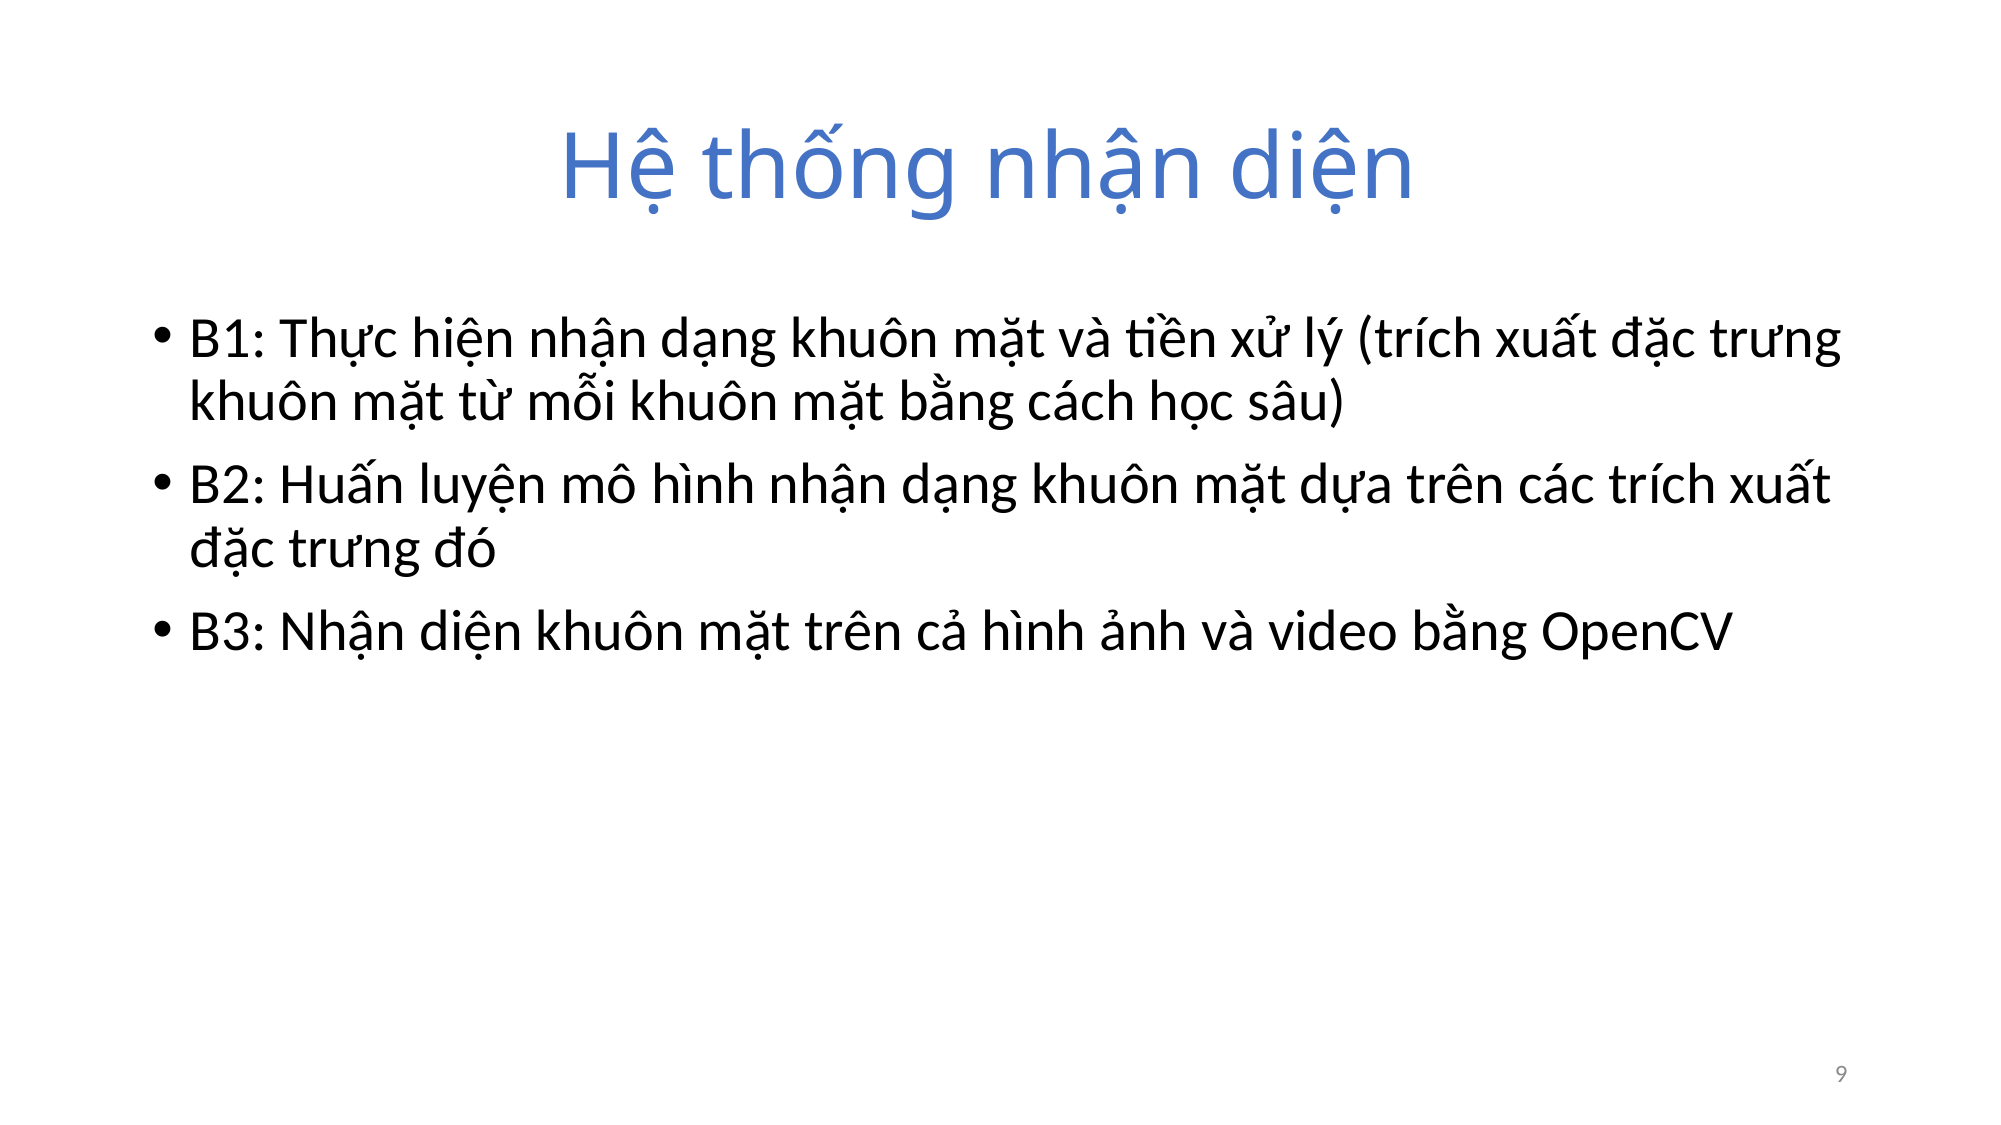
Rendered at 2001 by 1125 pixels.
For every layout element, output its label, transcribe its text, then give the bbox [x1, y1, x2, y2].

slide_number 9 [1412, 1042, 1863, 1103]
title Hệ thống nhận diện [137, 59, 1863, 278]
list B1: Thực hiện nhận dạng khuôn mặt và tiền xử lý (trích xuất đặc trưng khuôn mặt từ mỗi khuôn mặt bằng cách học sâu) B2: Huấn luyện mô hình nhận dạng khuôn mặt dựa trên các trích xuất đặc trưng đó B3: Nhận diện khuôn mặt trên cả hình ảnh và video bằng OpenCV [137, 299, 1863, 1014]
